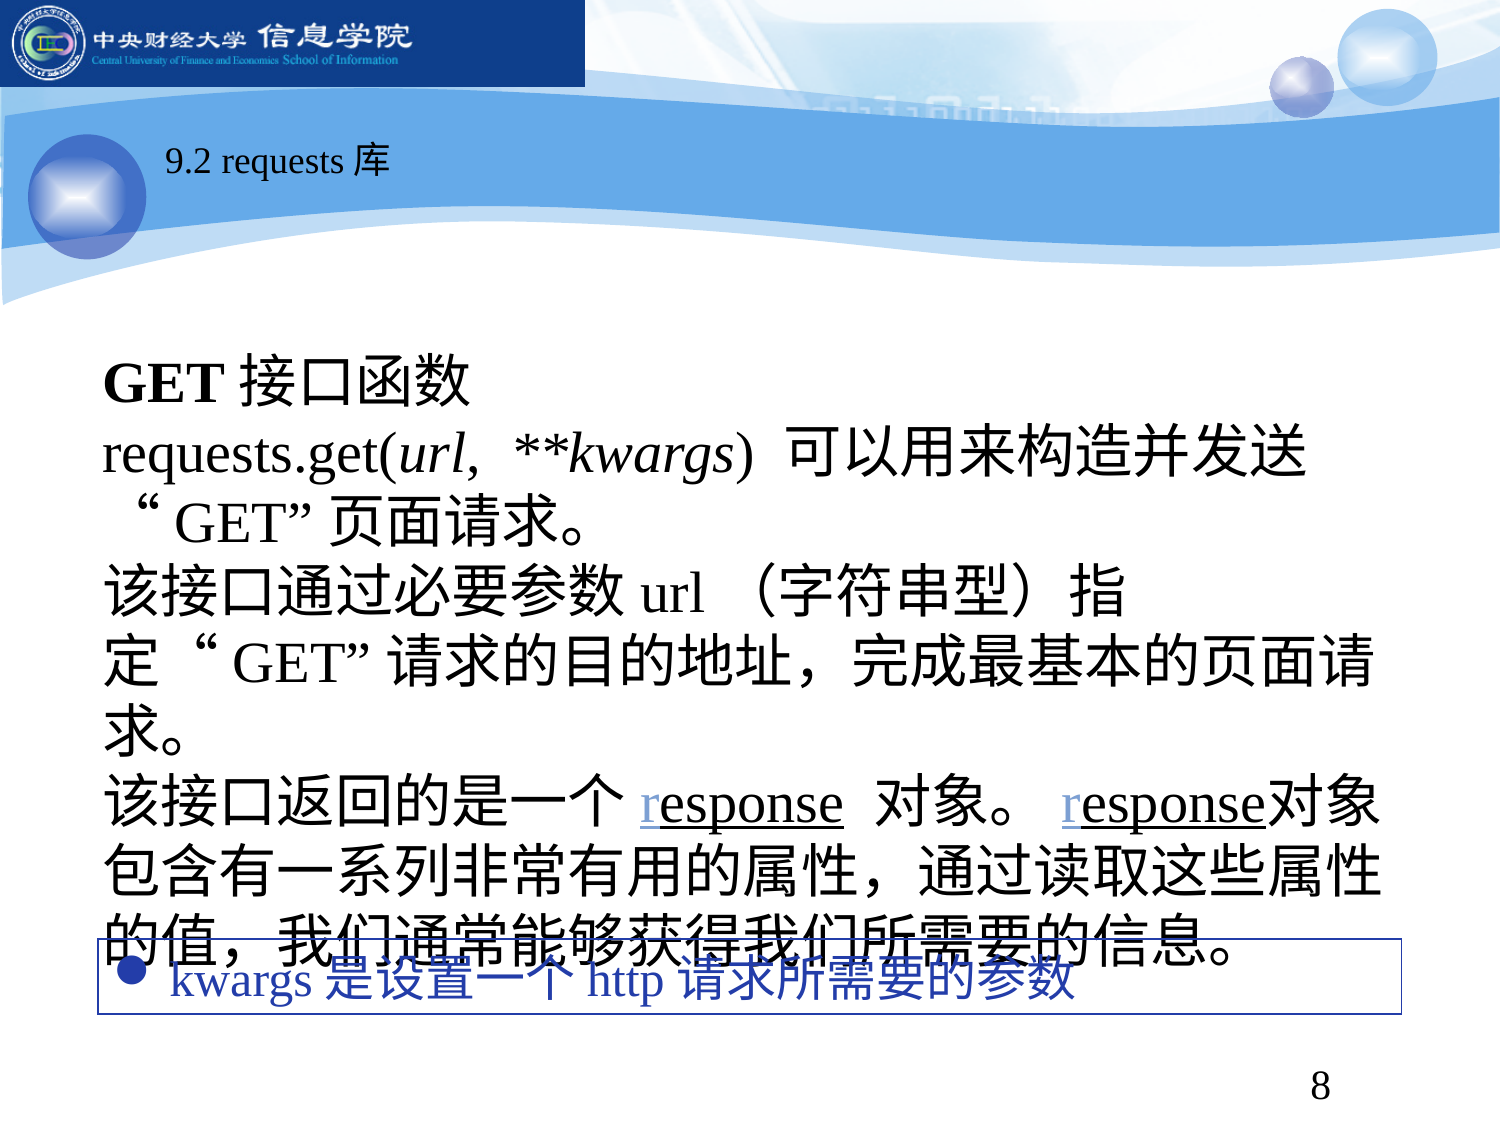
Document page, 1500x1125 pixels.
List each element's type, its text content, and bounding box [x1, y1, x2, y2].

picture [0, 1, 1500, 197]
title 9.2 requests库 [150, 112, 1363, 205]
list GET接口函数 requests.get(url, **kwargs) 可以用来构造并发送“GET”页面请求。 该接口通过必要参数url（字符串型）指定“GET”请求的目的地址，完成最基本的页面请求。 该接口返回的是一个response 对象。response对象包含有一系列非常有用的属性，通过读取这些属性的值，我们通常能够获得我们所需要的信息。 [87, 336, 1418, 912]
text_box kwargs是设置一个http请求所需要的参数 [98, 938, 1402, 1014]
